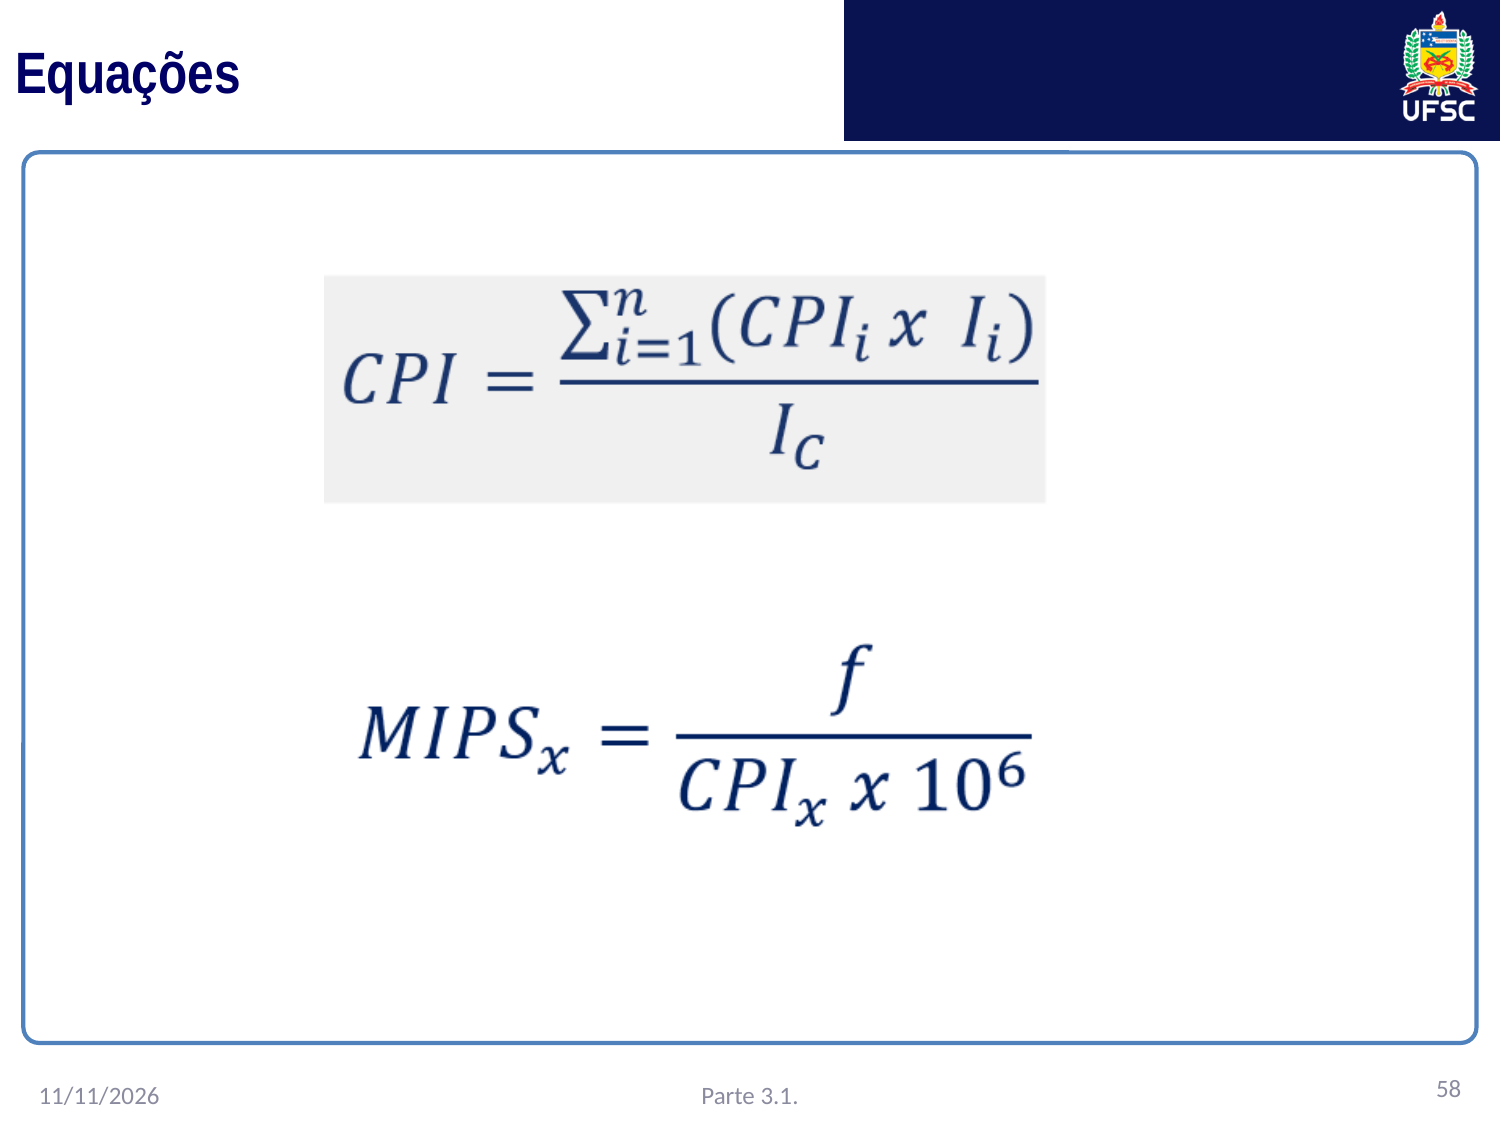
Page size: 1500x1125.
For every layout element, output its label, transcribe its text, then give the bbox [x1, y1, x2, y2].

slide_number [23, 1065, 374, 1125]
slide_number 58 [1126, 1057, 1477, 1118]
picture [324, 261, 1079, 513]
title Equações [0, 0, 844, 141]
picture [844, 0, 1500, 141]
footer Parte 3.1. [512, 1065, 988, 1125]
picture [348, 634, 1054, 851]
